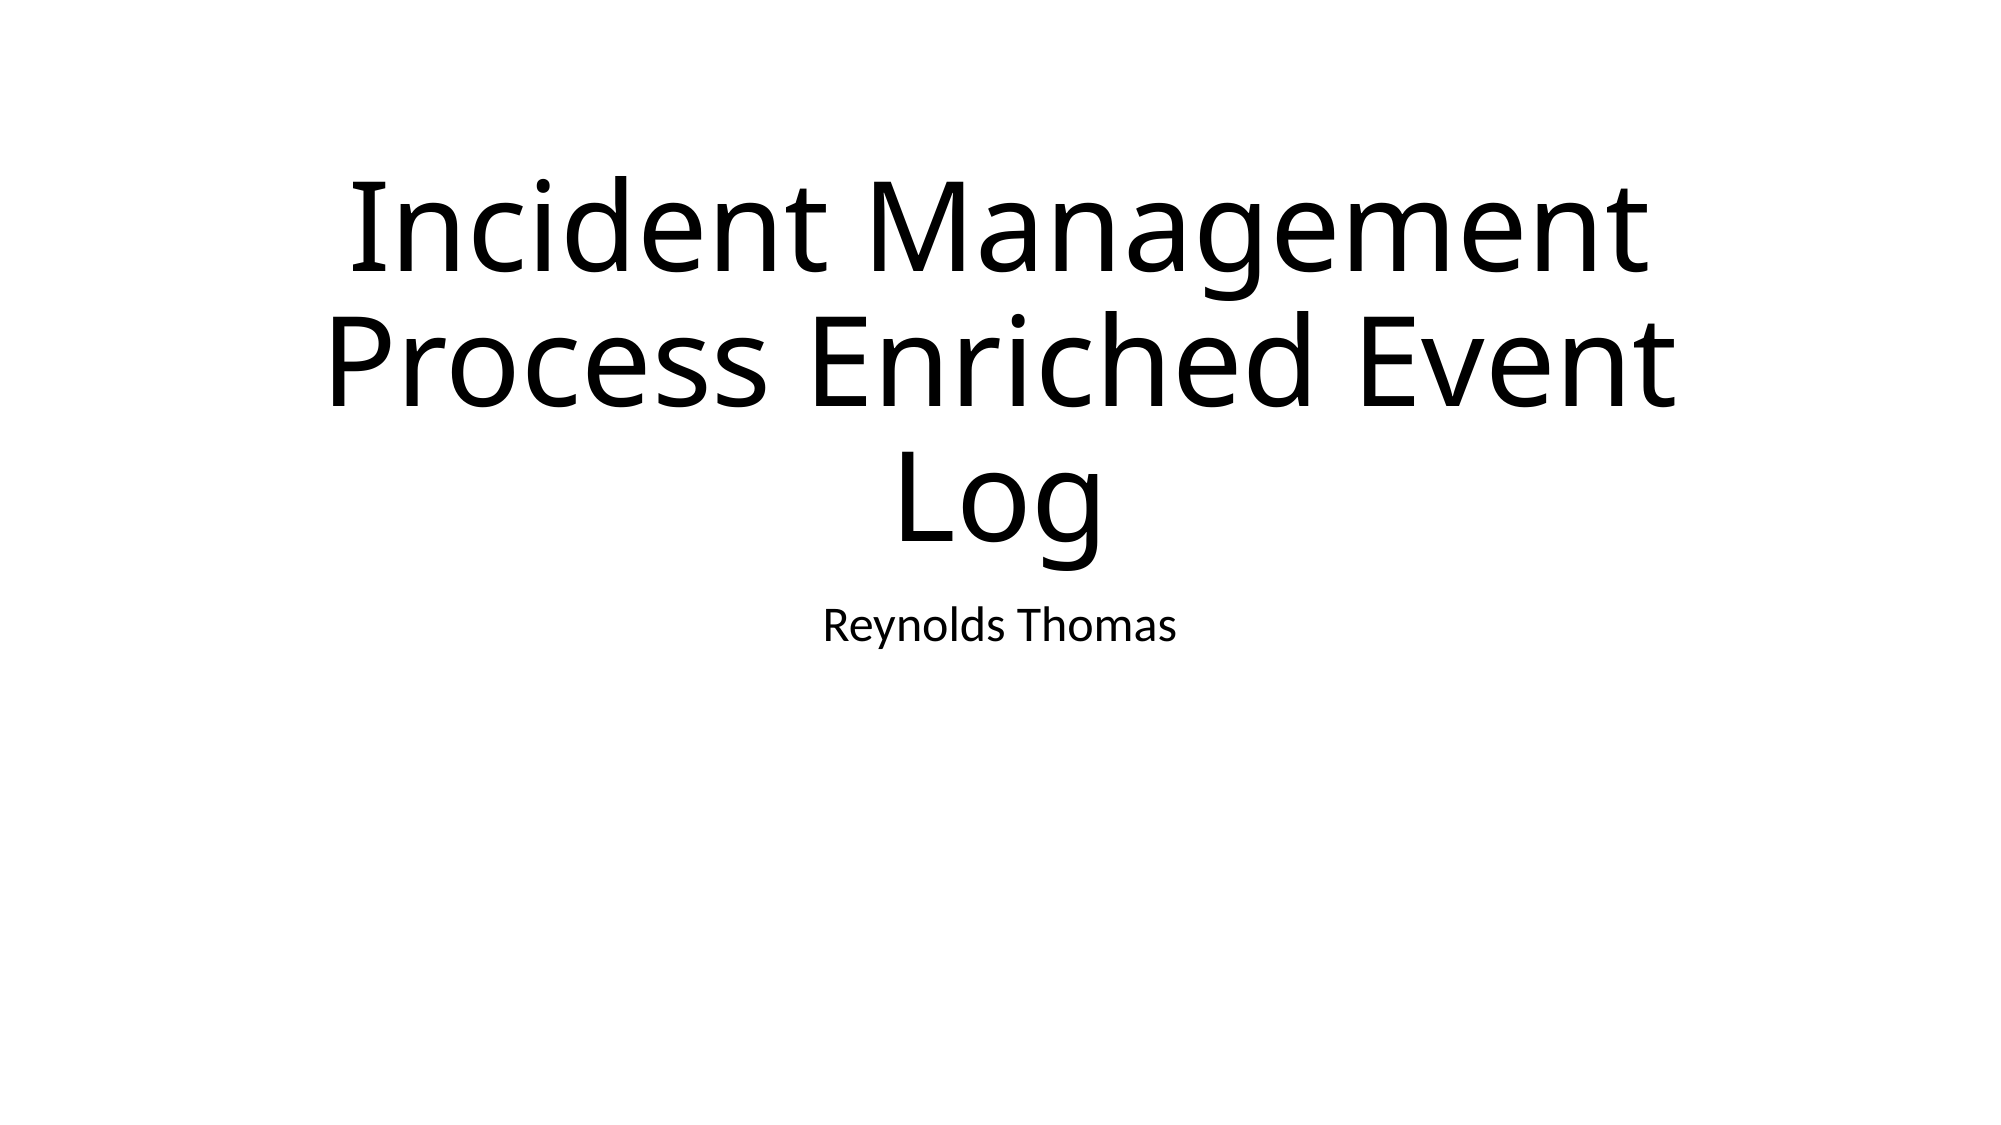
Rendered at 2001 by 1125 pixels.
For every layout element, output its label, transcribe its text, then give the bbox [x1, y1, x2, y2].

title Incident Management Process Enriched Event Log [249, 184, 1750, 576]
subtitle Reynolds Thomas [249, 590, 1750, 863]
